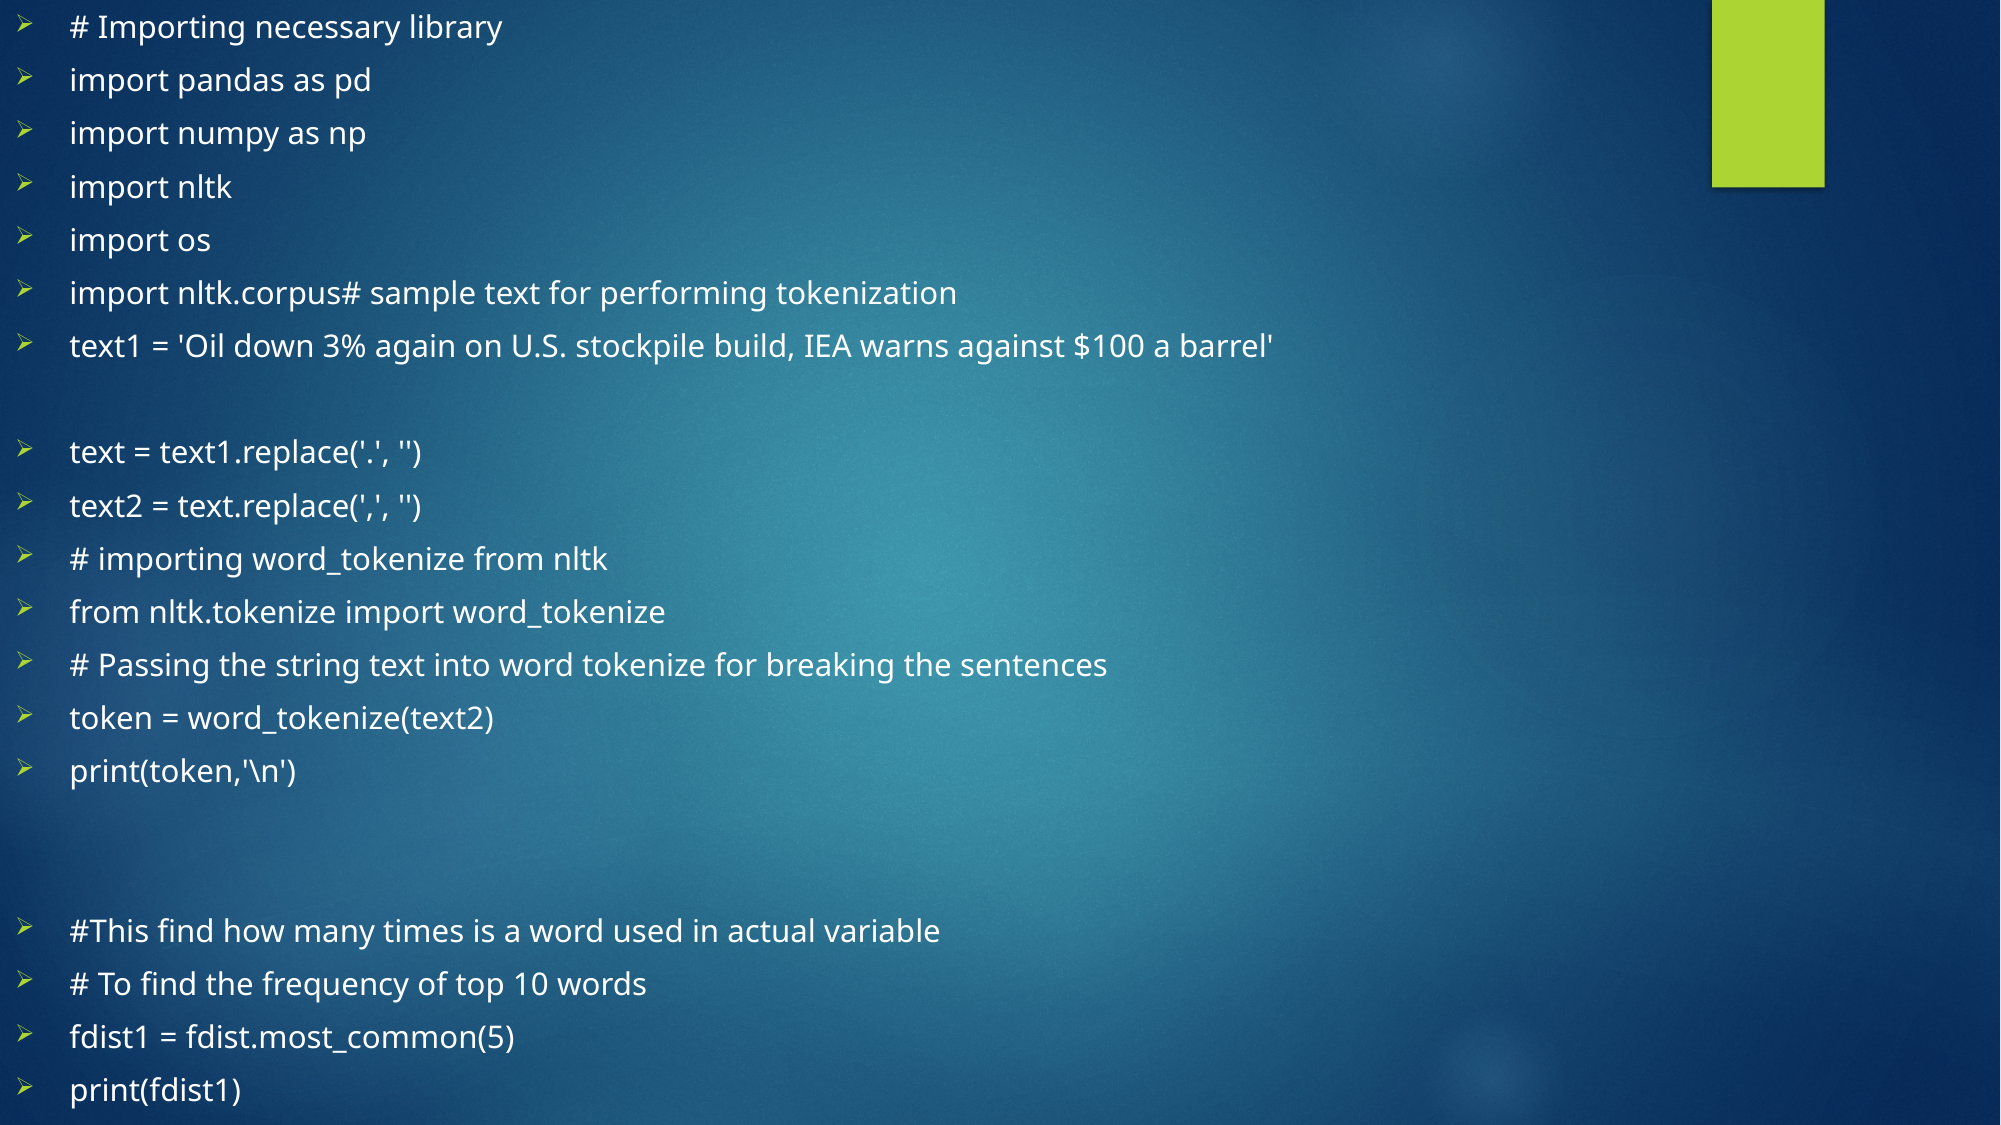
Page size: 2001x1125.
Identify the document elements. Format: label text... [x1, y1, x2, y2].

list # Importing necessary library import pandas as pd import numpy as np import nltk import os import nltk.corpus# sample text for performing tokenization text1 = 'Oil down 3% again on U.S. stockpile build, IEA warns against $100 a barrel' text = text1.replace('.', '') text2 = text.replace(',', '') # importing word_tokenize from nltk from nltk.tokenize import word_tokenize # Passing the string text into word tokenize for breaking the sentences token = word_tokenize(text2) print(token,'\n') #This find how many times is a word used in actual variable # To find the frequency of top 10 words fdist1 = fdist.most_common(5) print(fdist1) [0, 0, 2000, 1125]
